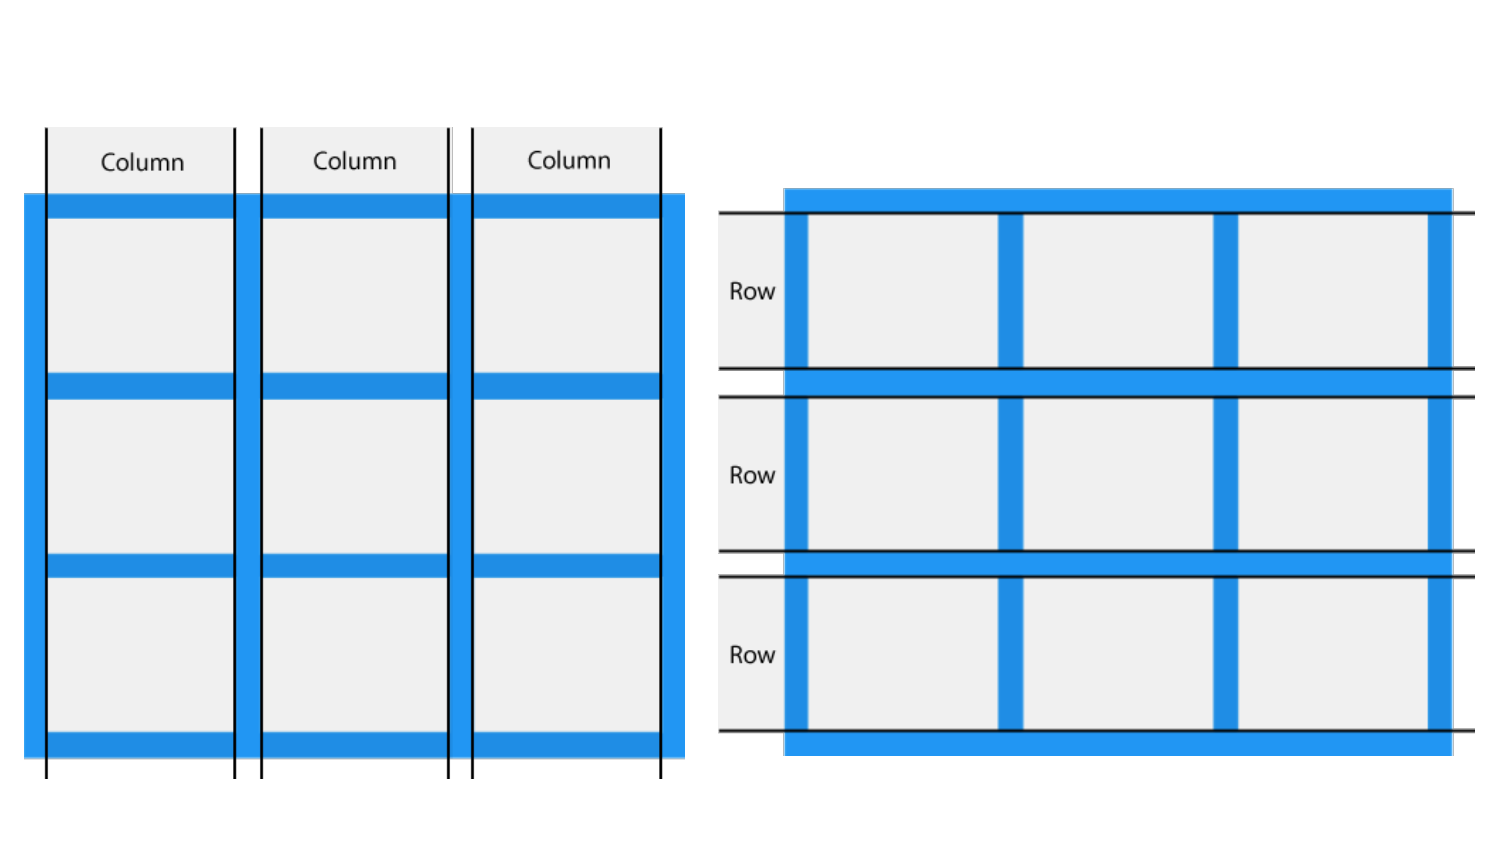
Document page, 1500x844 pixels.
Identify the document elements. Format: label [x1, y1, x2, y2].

picture [718, 187, 1476, 756]
picture [24, 127, 685, 779]
